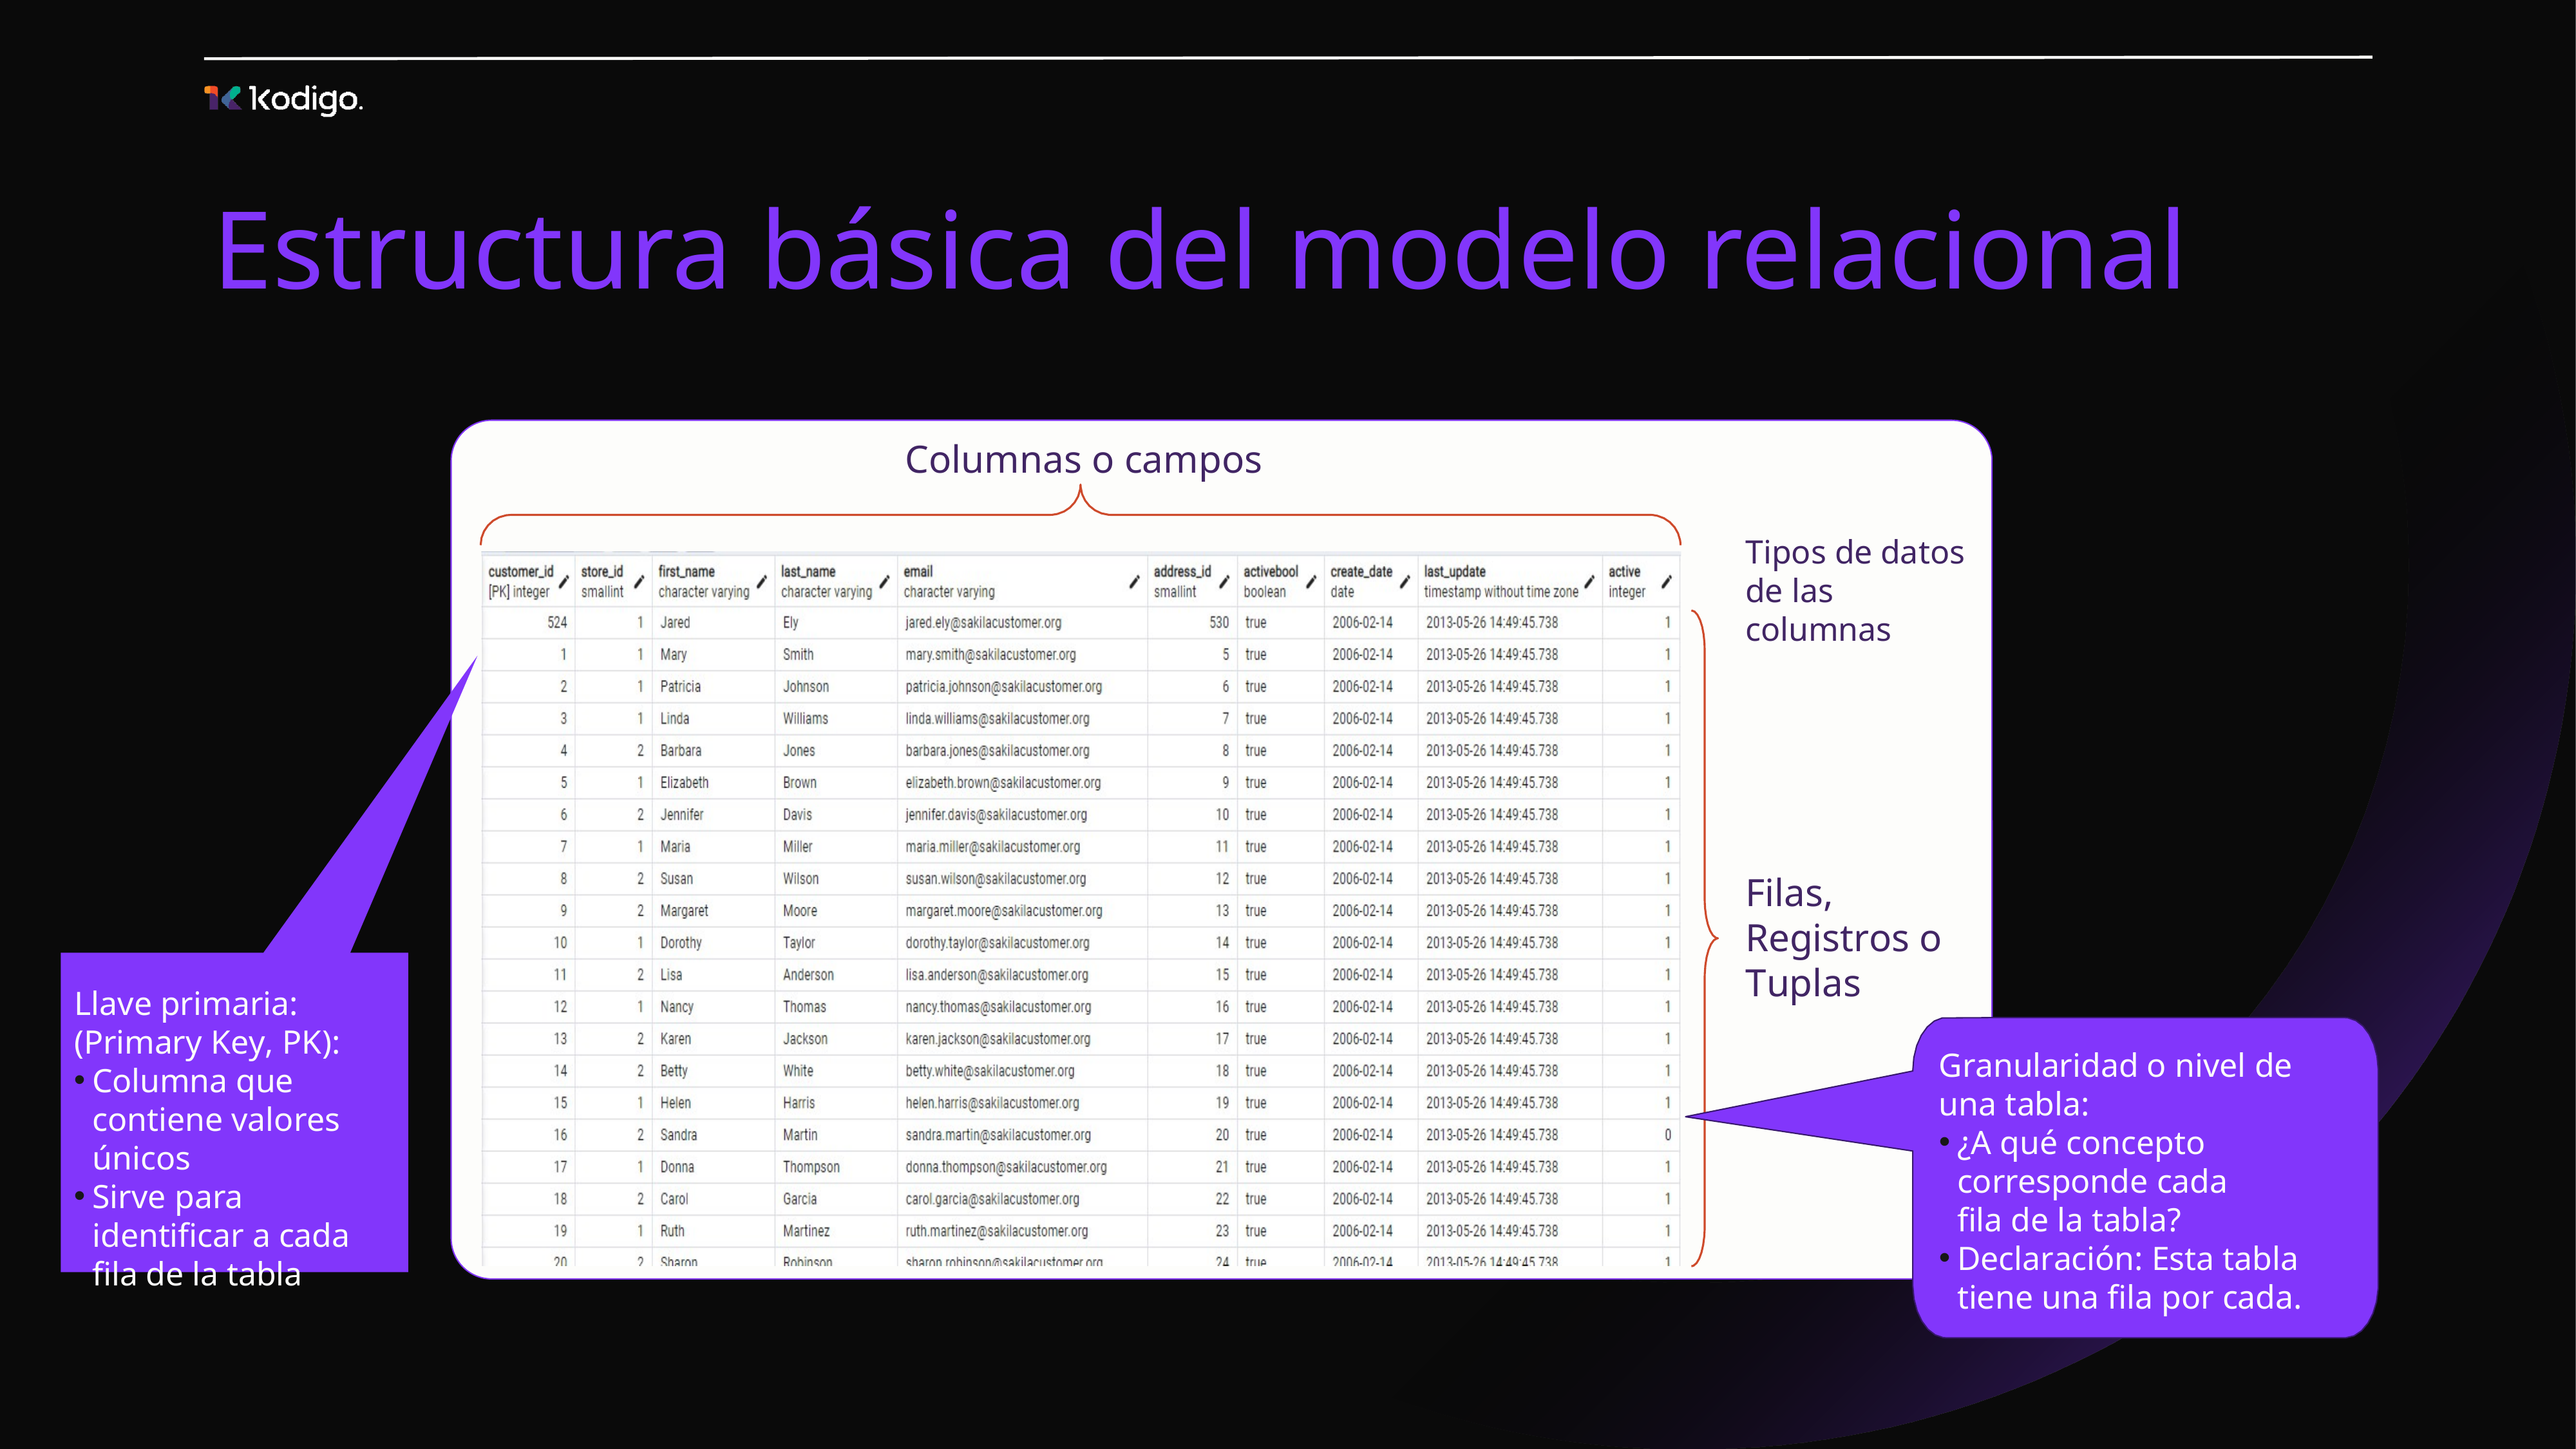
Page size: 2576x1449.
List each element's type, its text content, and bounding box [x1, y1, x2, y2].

text_box [481, 551, 1681, 1267]
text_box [61, 952, 408, 1273]
text_box Estructura básica del modelo relacional [203, 176, 2353, 316]
text_box [450, 419, 1993, 1280]
text_box Tipos de datos de las columnas [1744, 531, 1974, 648]
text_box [1691, 610, 1954, 1018]
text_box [1685, 1018, 2378, 1338]
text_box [204, 57, 2372, 117]
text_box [480, 435, 1681, 545]
